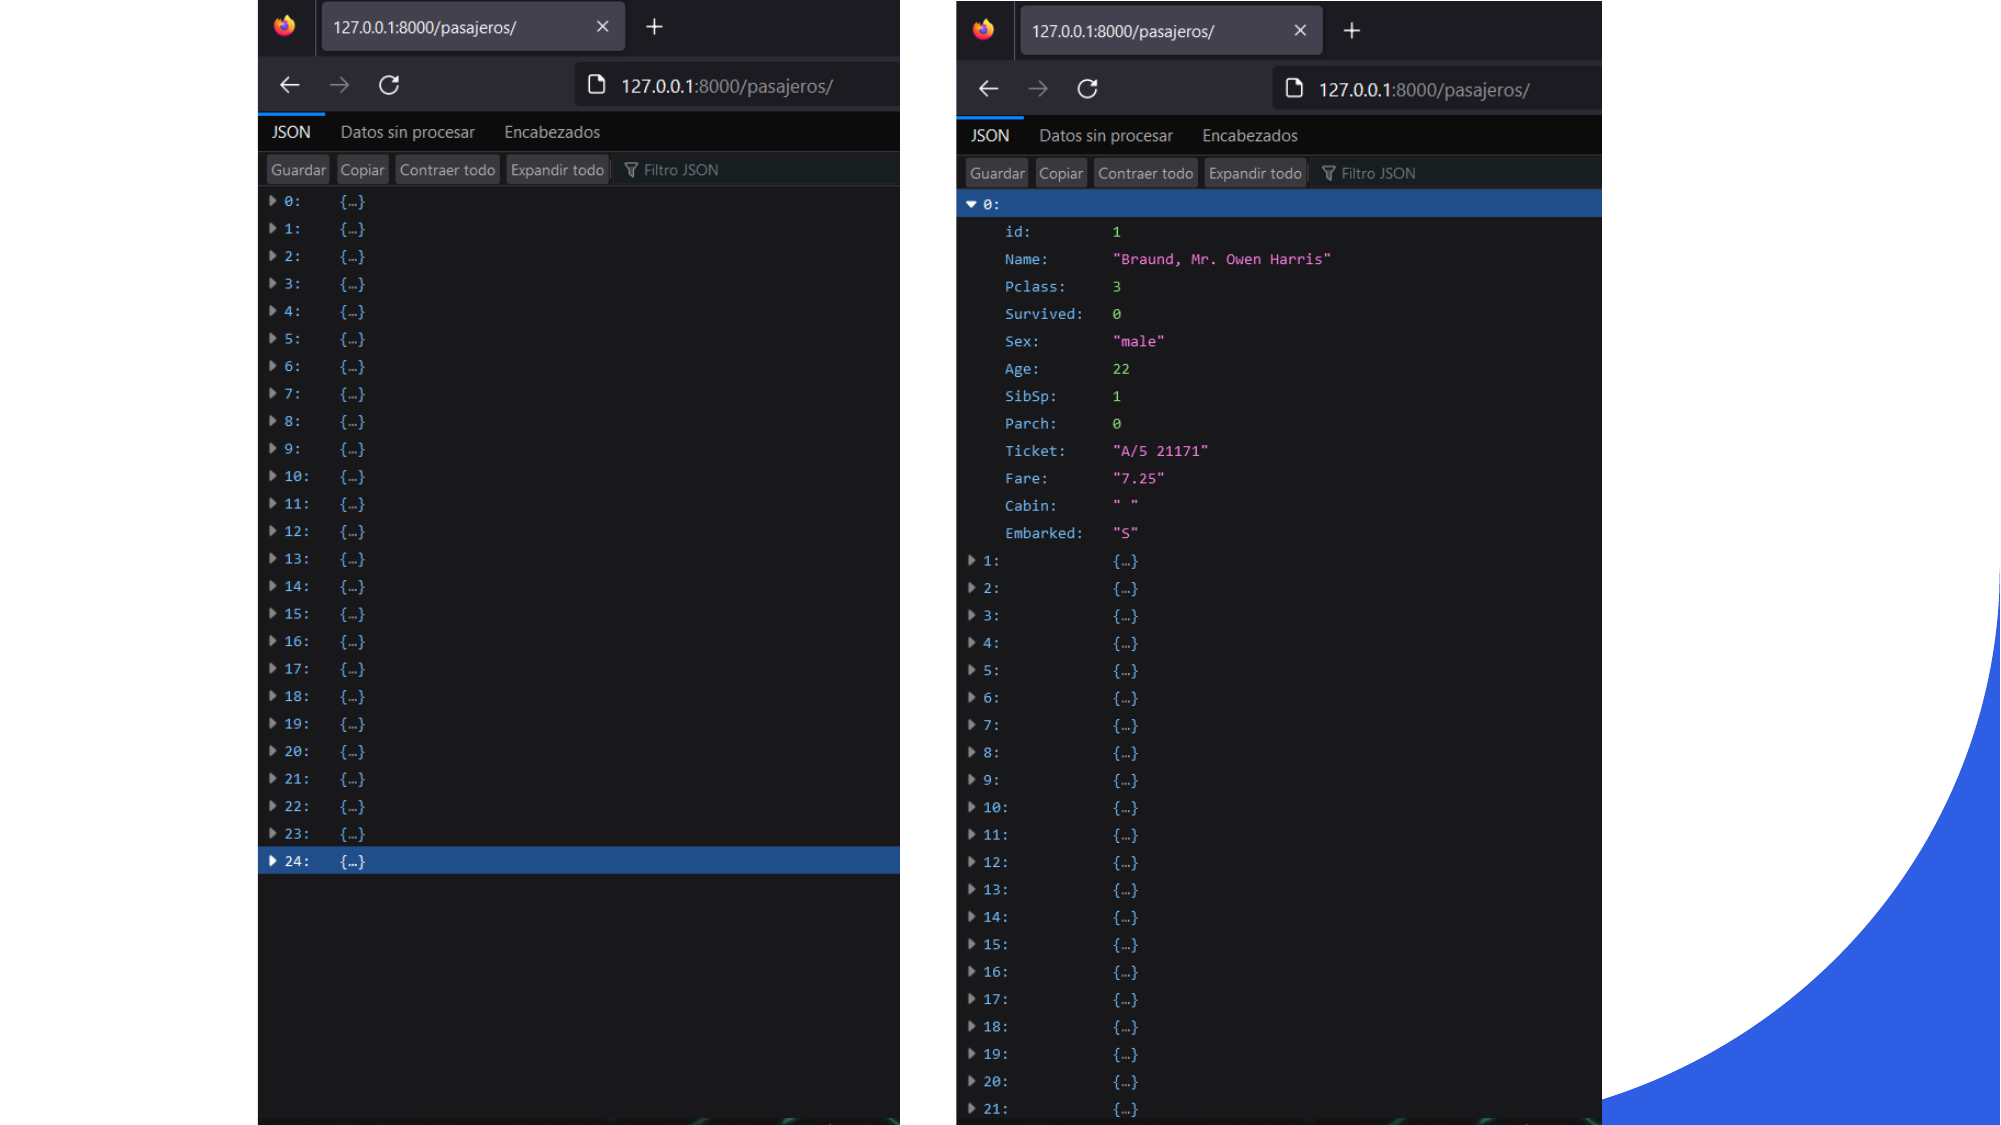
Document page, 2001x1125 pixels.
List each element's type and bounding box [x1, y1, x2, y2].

picture [956, 0, 1602, 1125]
picture [257, 0, 900, 1125]
